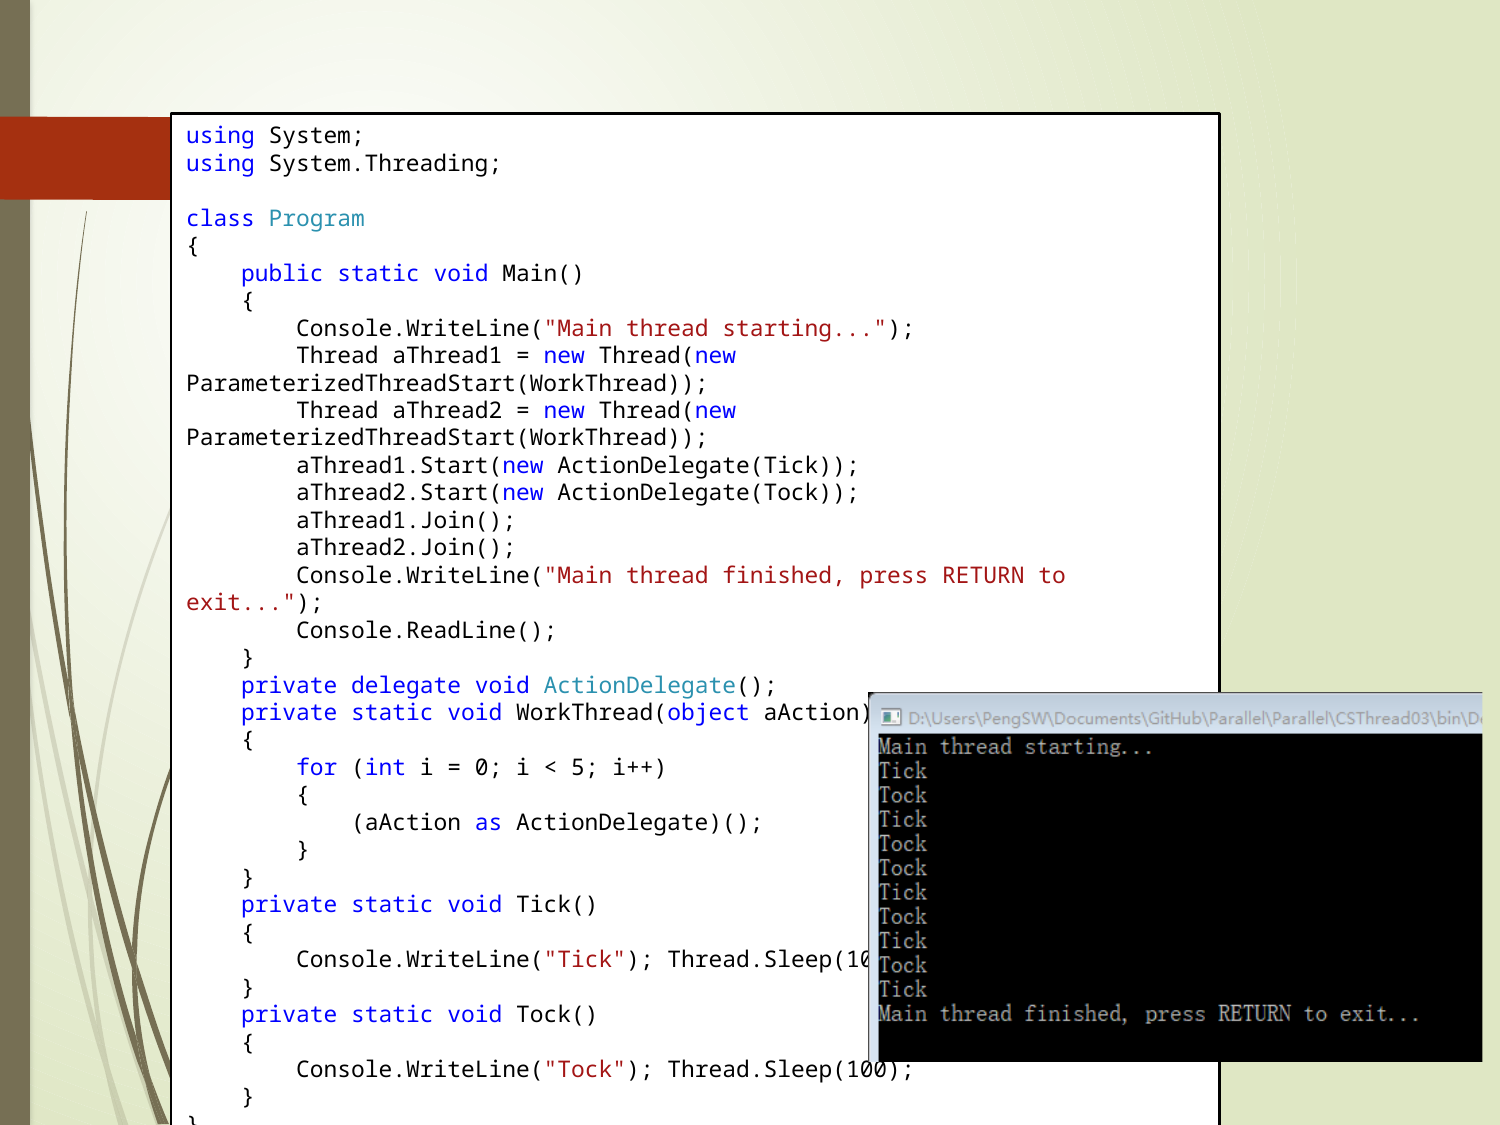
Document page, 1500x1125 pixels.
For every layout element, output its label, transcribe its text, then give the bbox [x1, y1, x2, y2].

text_box using System; using System.Threading; class Program { public static void Main() { Console.WriteLine("Main thread starting..."); Thread aThread1 = new Thread(new ParameterizedThreadStart(WorkThread)); Thread aThread2 = new Thread(new ParameterizedThreadStart(WorkThread)); aThread1.Start(new ActionDelegate(Tick)); aThread2.Start(new ActionDelegate(Tock)); aThread1.Join(); aThread2.Join(); Console.WriteLine("Main thread finished, press RETURN to exit..."); Console.ReadLine(); } private delegate void ActionDelegate(); private static void WorkThread(object aAction) { for (int i = 0; i < 5; i++) { (aAction as ActionDelegate)(); } } private static void Tick() { Console.WriteLine("Tick"); Thread.Sleep(100); } private static void Tock() { Console.WriteLine("Tock"); Thread.Sleep(100); } } [170, 112, 1221, 1125]
picture [867, 692, 1483, 1062]
